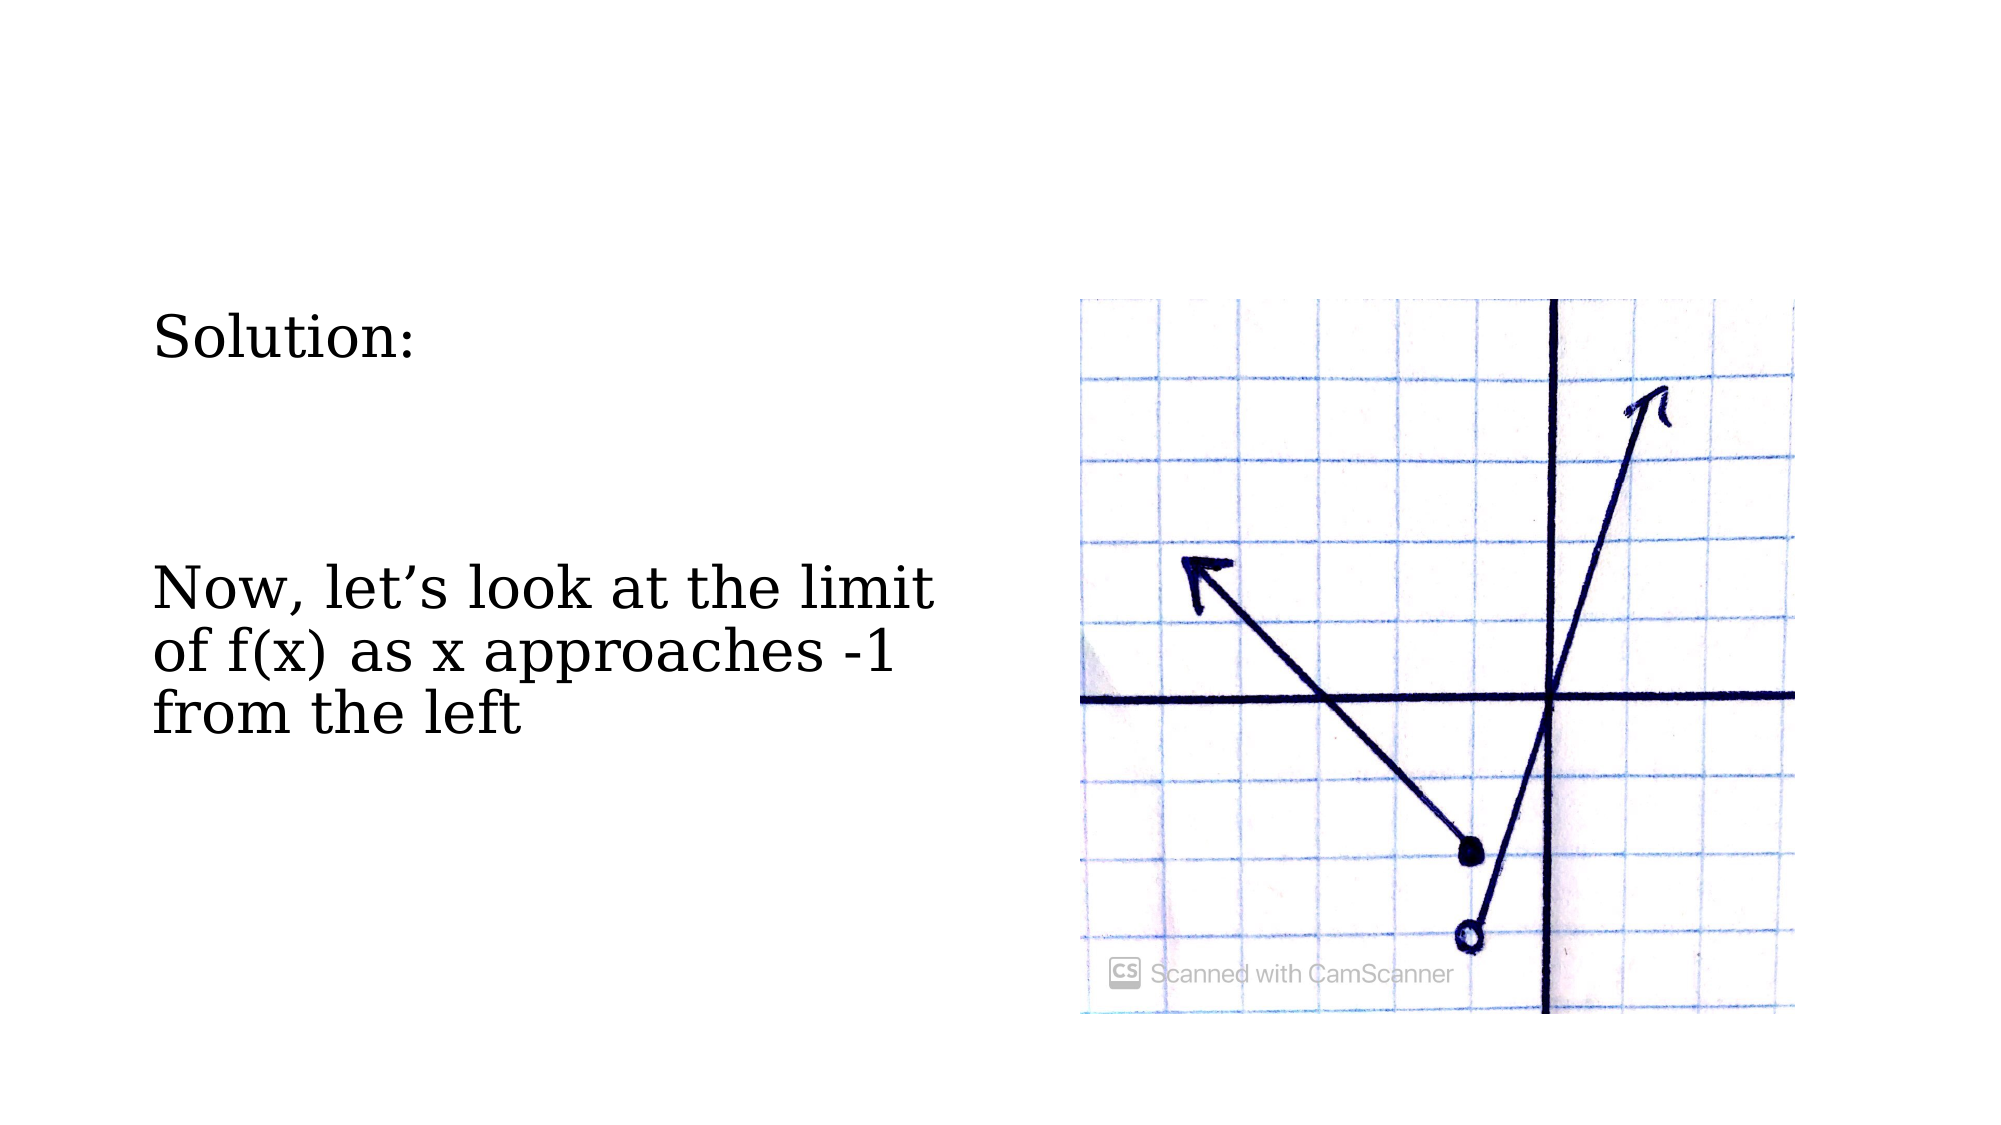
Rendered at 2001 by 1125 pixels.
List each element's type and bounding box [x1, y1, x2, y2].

list [1080, 299, 1795, 1014]
